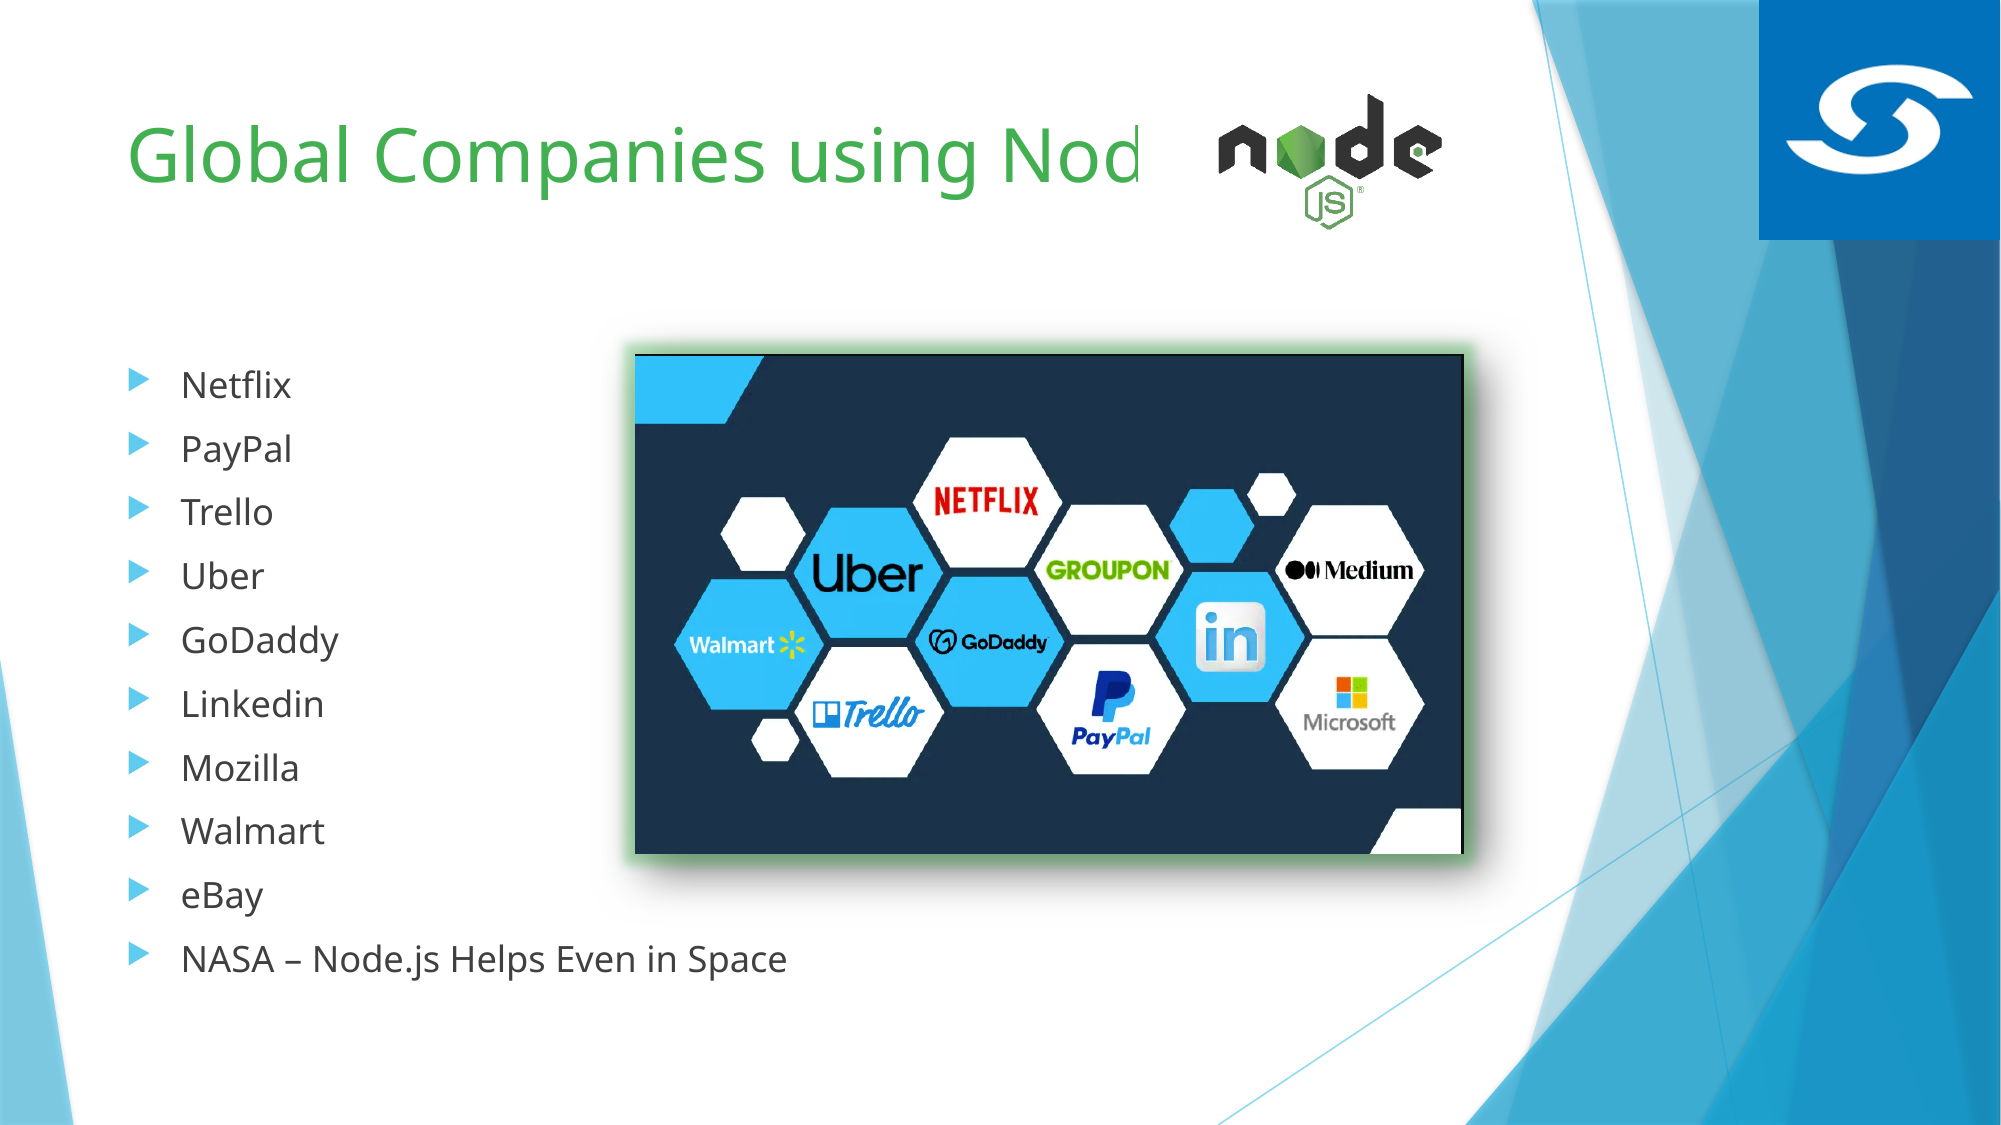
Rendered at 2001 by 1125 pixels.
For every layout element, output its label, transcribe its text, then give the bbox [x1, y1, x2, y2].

picture [1138, 52, 1522, 271]
picture [634, 353, 1465, 854]
list Netflix PayPal Trello Uber GoDaddy Linkedin Mozilla Walmart eBay NASA – Node.js Helps Even in Space [111, 354, 1522, 992]
title Global Companies using Node.js [111, 99, 1522, 317]
picture [1759, 0, 2000, 241]
